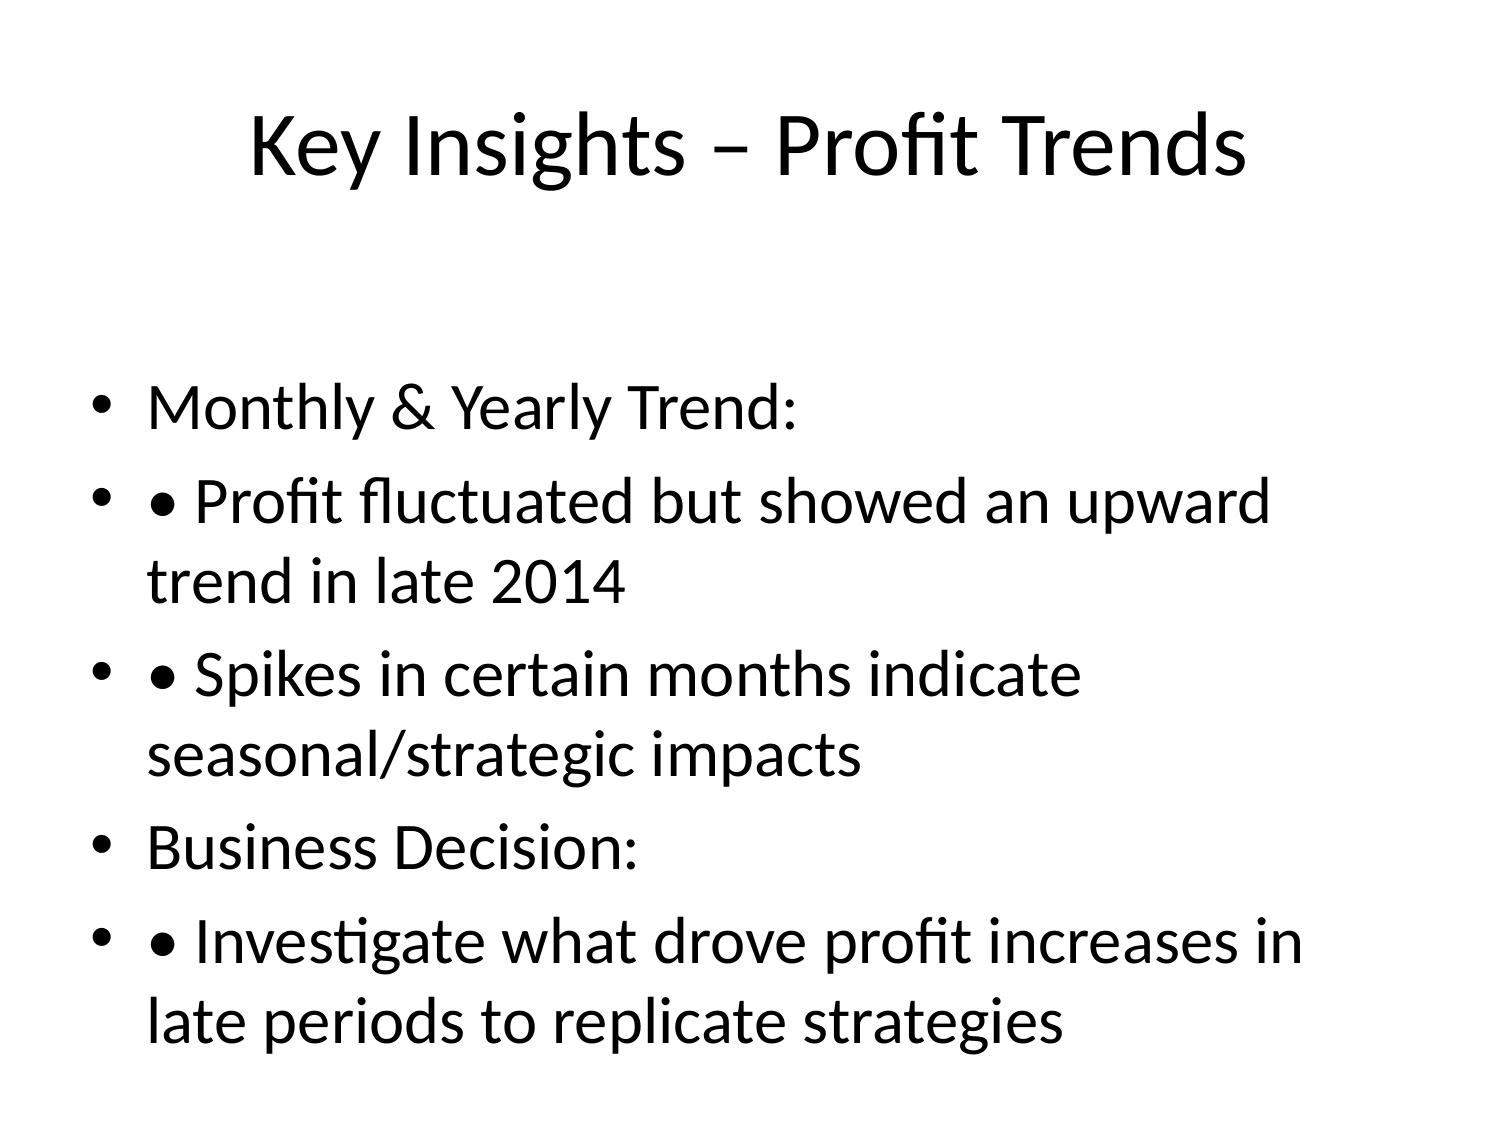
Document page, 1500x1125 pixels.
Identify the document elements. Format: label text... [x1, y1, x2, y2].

list Monthly & Yearly Trend: • Profit fluctuated but showed an upward trend in late 2014 • Spikes in certain months indicate seasonal/strategic impacts Business Decision: • Investigate what drove profit increases in late periods to replicate strategies [75, 262, 1425, 1005]
title Key Insights – Profit Trends [75, 45, 1425, 233]
